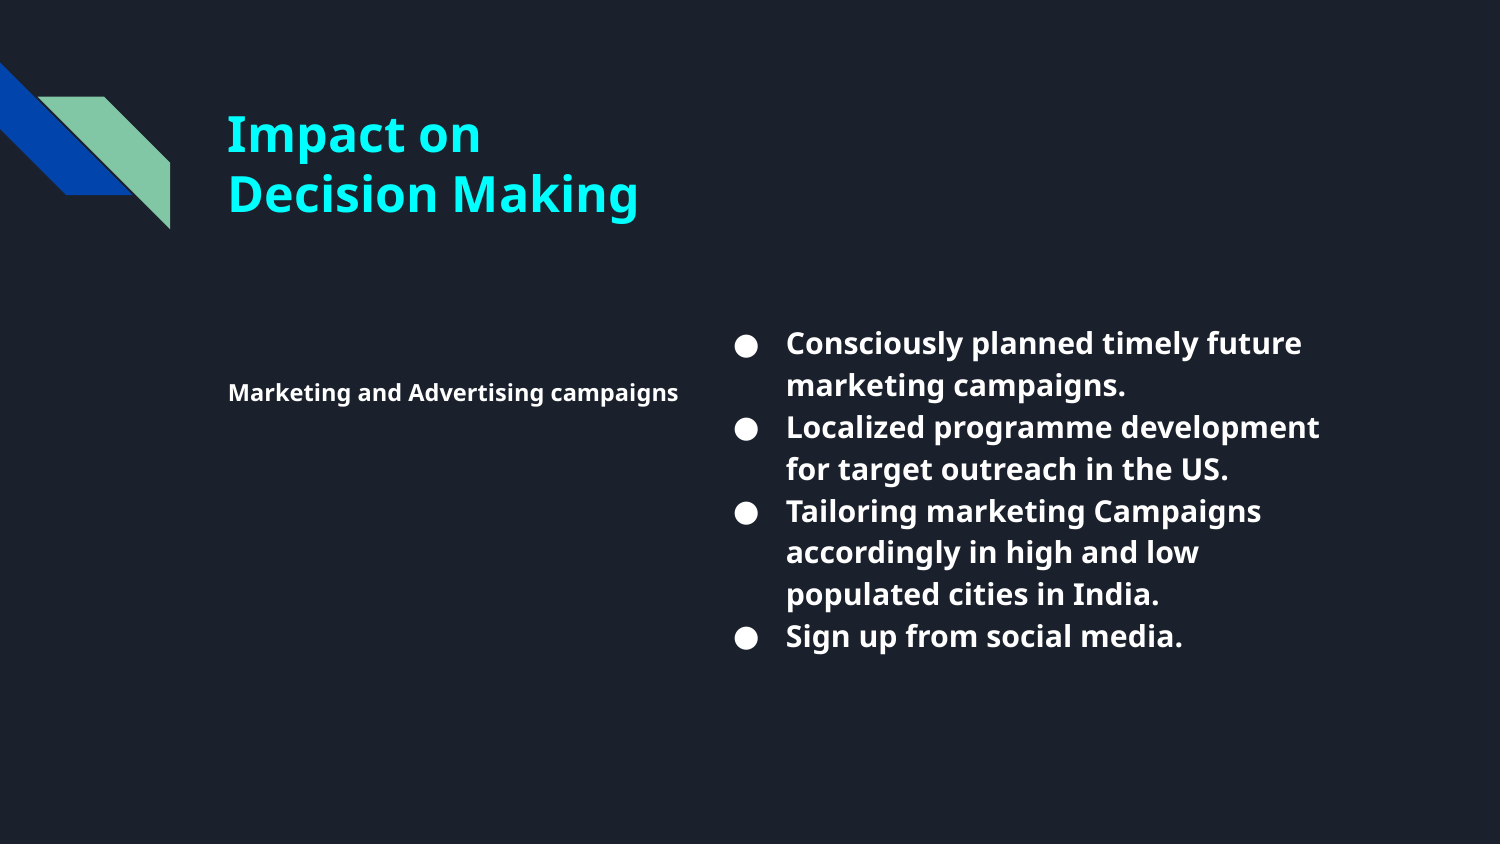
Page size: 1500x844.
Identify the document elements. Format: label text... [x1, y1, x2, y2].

list Consciously planned timely future marketing campaigns. Localized programme development for target outreach in the US. Tailoring marketing Campaigns accordingly in high and low populated cities in India. Sign up from social media. [695, 304, 1362, 762]
subtitle Marketing and Advertising campaigns [212, 362, 695, 446]
title Impact on Decision Making [212, 87, 711, 362]
